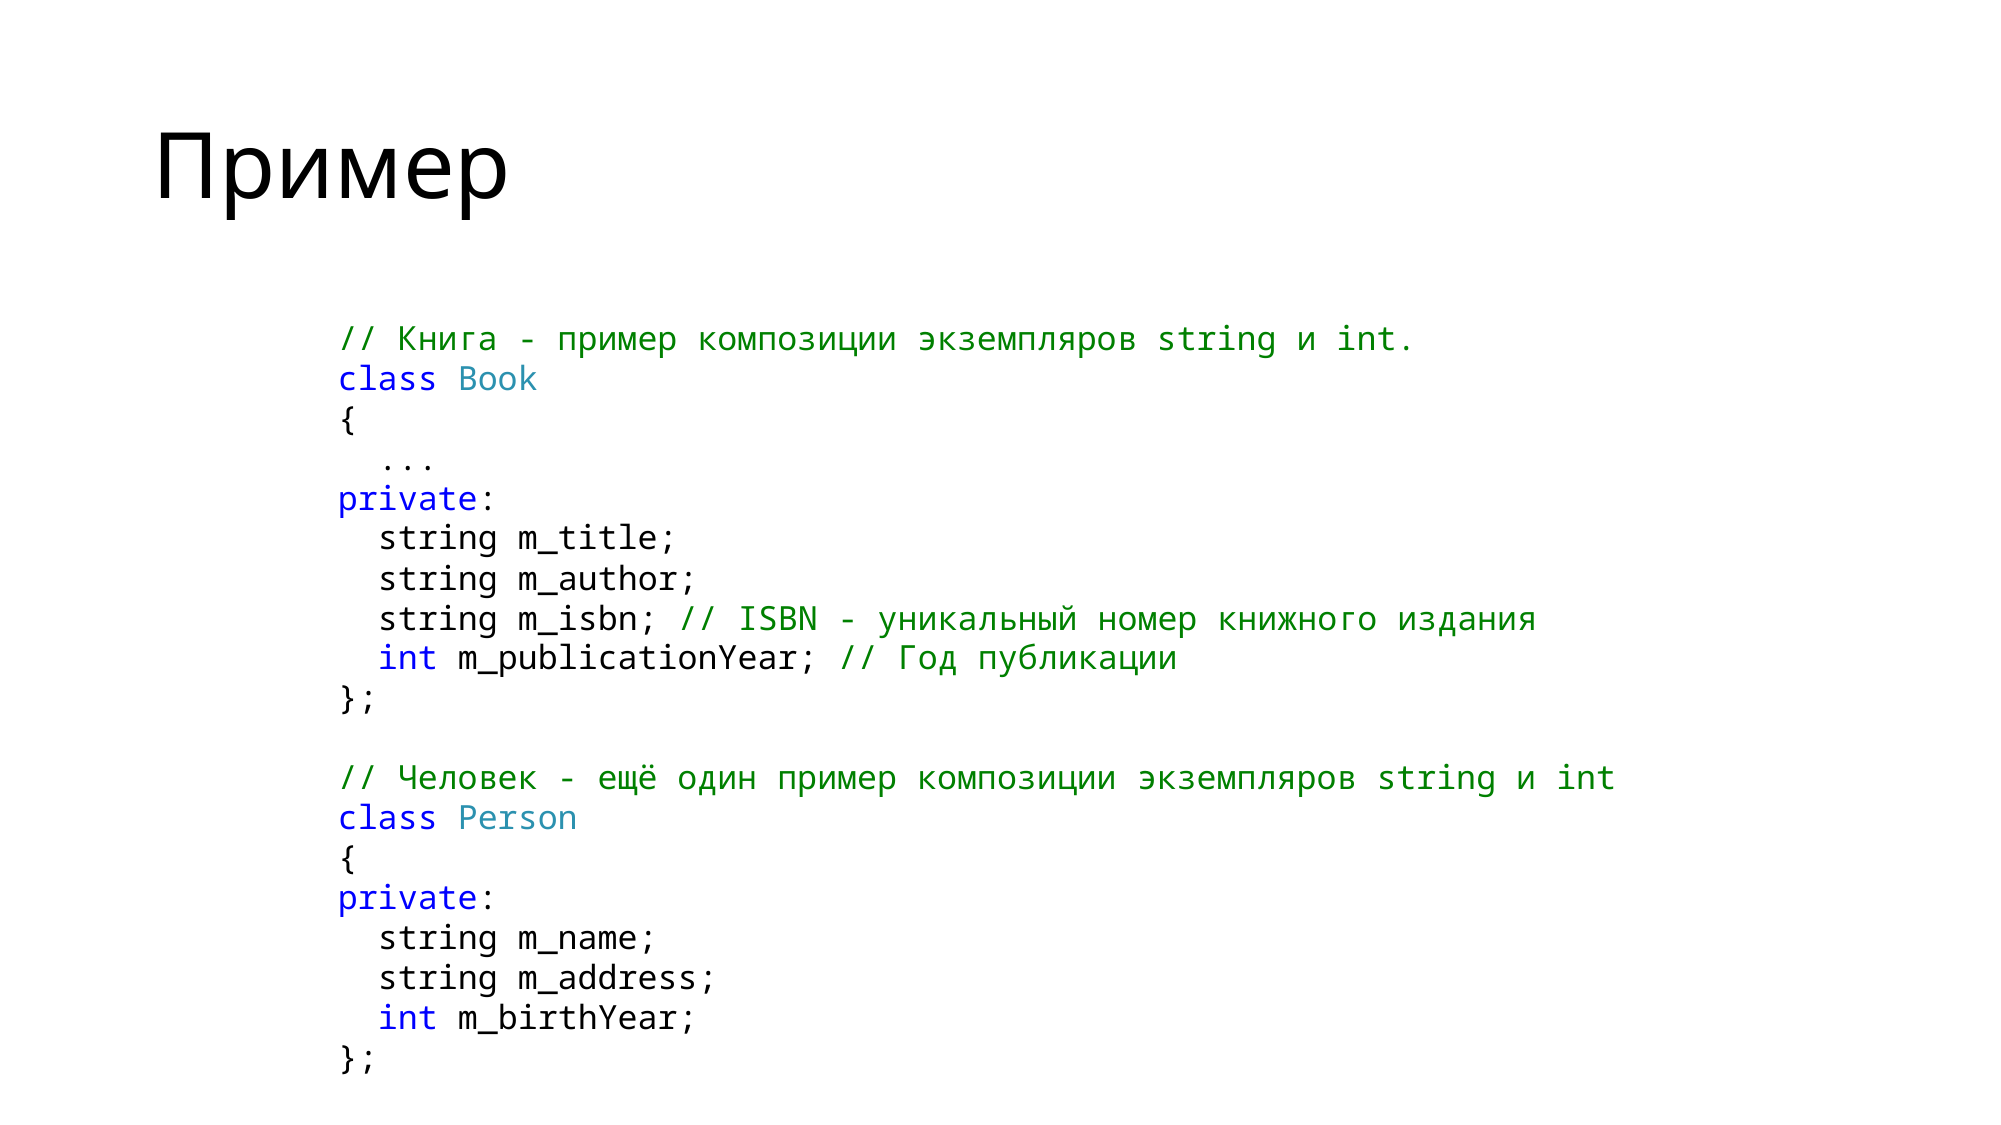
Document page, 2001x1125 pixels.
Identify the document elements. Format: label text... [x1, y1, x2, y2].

text_box // Книга - пример композиции экземпляров string и int. class Book { ... private: string m_title; string m_author; string m_isbn; // ISBN - уникальный номер книжного издания int m_publicationYear; // Год публикации }; // Человек - ещё один пример композиции экземпляров string и int class Person { private: string m_name; string m_address; int m_birthYear; }; [323, 309, 1704, 1084]
title Пример [137, 59, 1863, 278]
